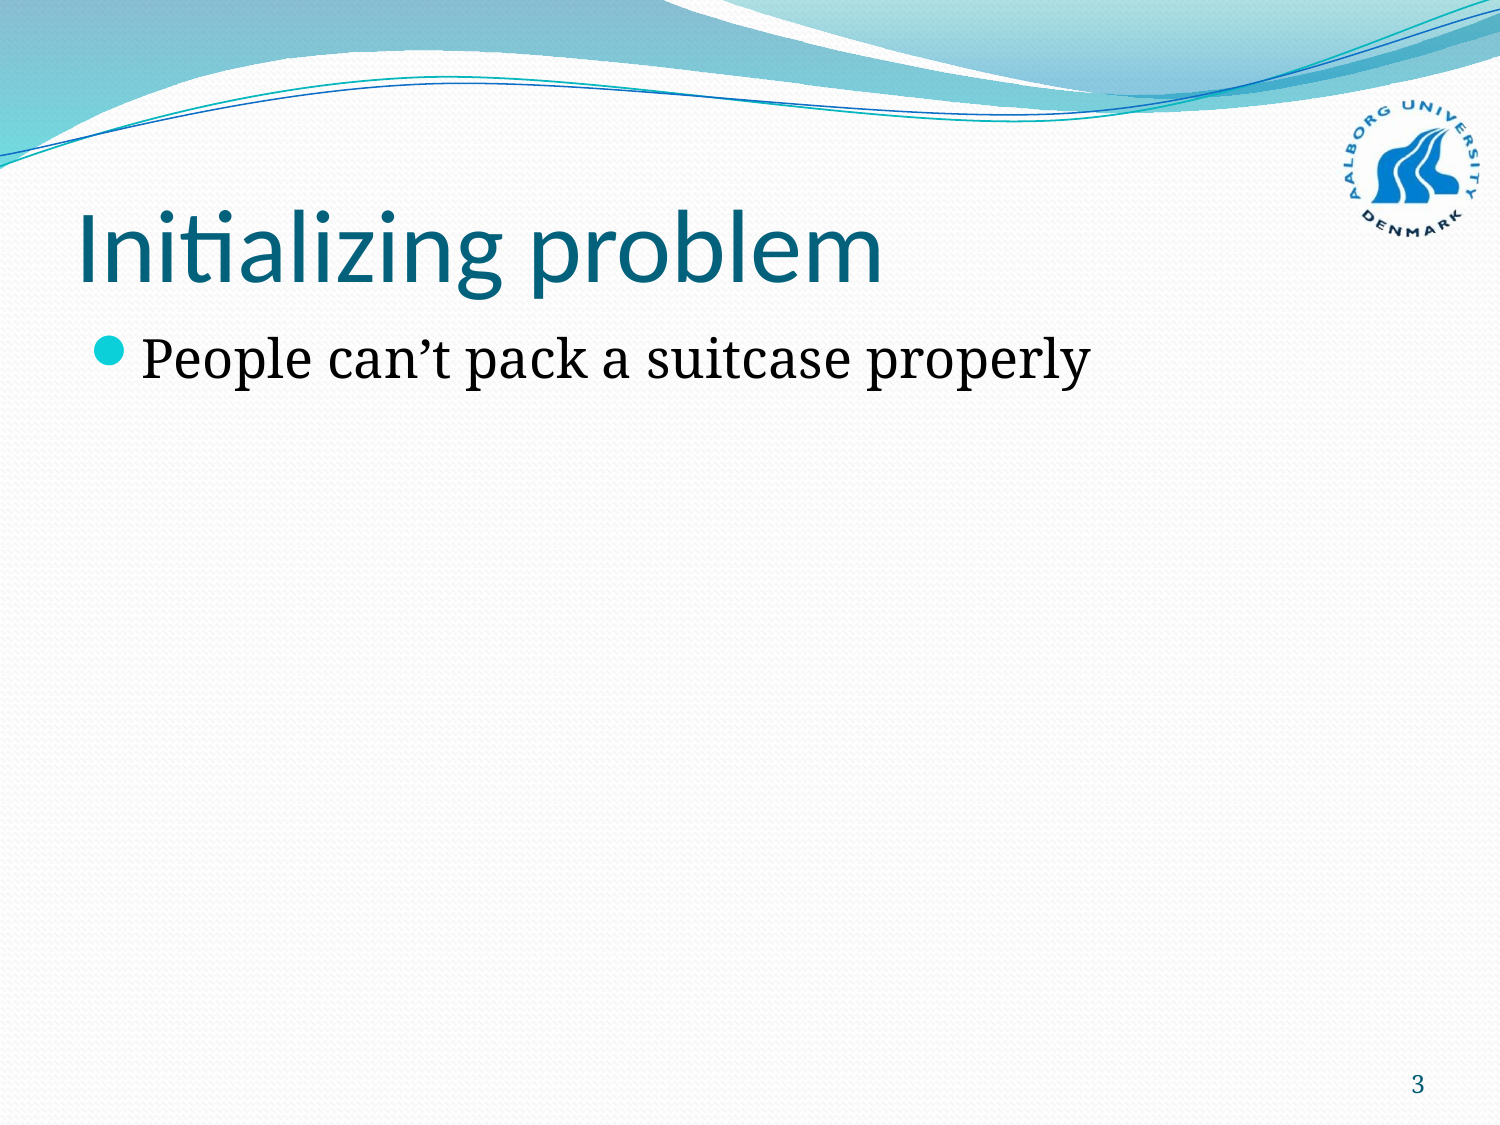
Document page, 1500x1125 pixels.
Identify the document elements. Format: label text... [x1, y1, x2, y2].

list People can’t pack a suitcase properly [75, 317, 1425, 1038]
picture [1322, 79, 1500, 257]
title Initializing problem [75, 115, 1425, 303]
slide_number 3 [1299, 1042, 1425, 1103]
